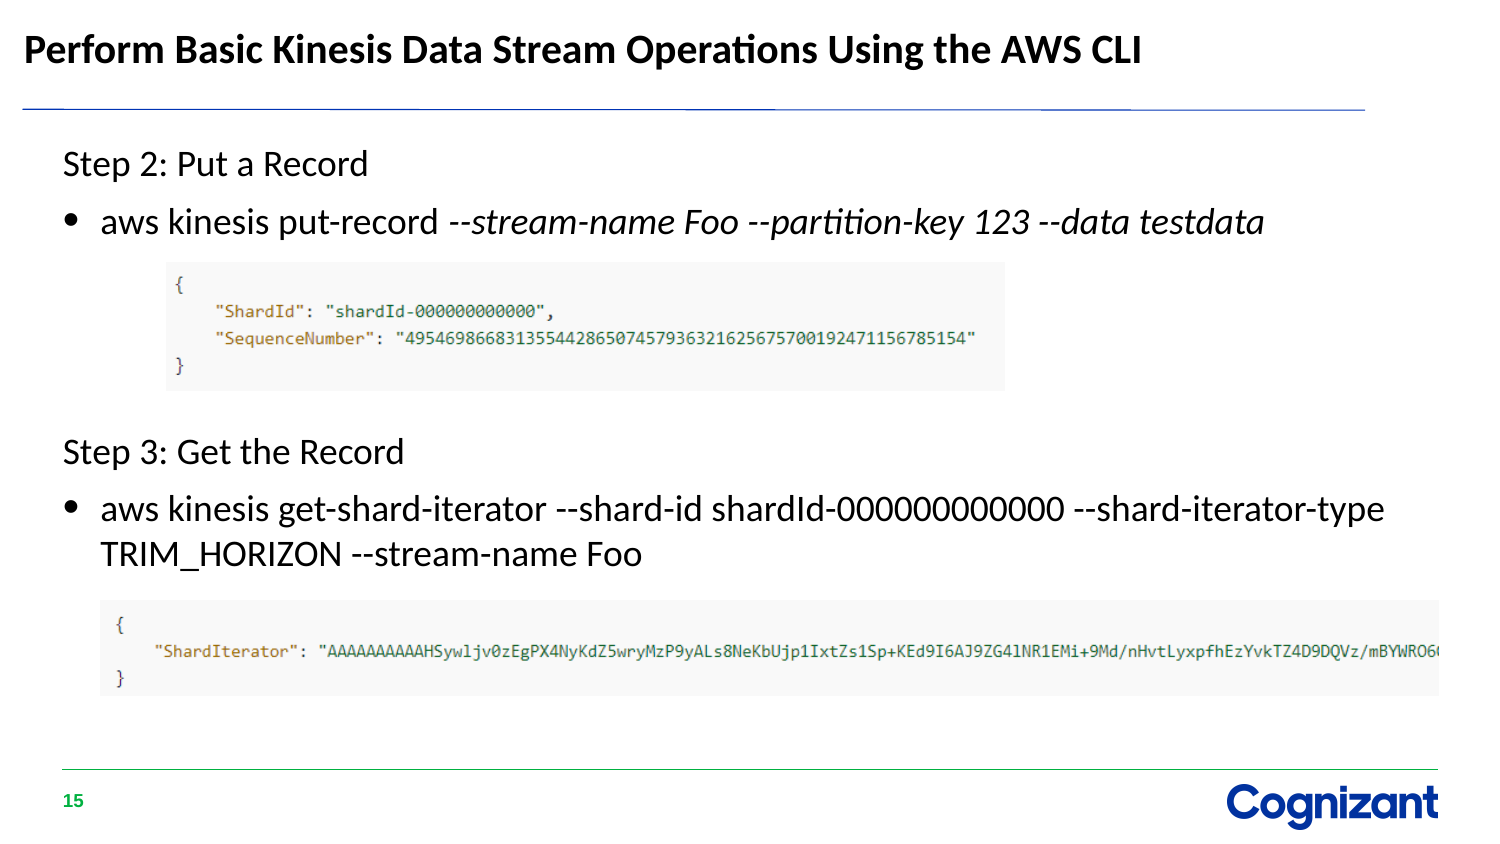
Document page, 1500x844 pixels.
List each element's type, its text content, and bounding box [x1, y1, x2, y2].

picture [100, 600, 1439, 696]
picture [166, 261, 1005, 391]
title Perform Basic Kinesis Data Stream Operations Using the AWS CLI [24, 27, 1400, 85]
picture [1227, 784, 1438, 830]
text_box 15 [63, 787, 101, 813]
list Step 2: Put a Record aws kinesis put-record --stream-name Foo --partition-key 123 --data testdata Step 3: Get the Record aws kinesis get-shard-iterator --shard-id shardId-000000000000 --shard-iterator-type TRIM_HORIZON --stream-name Foo [63, 139, 1439, 679]
